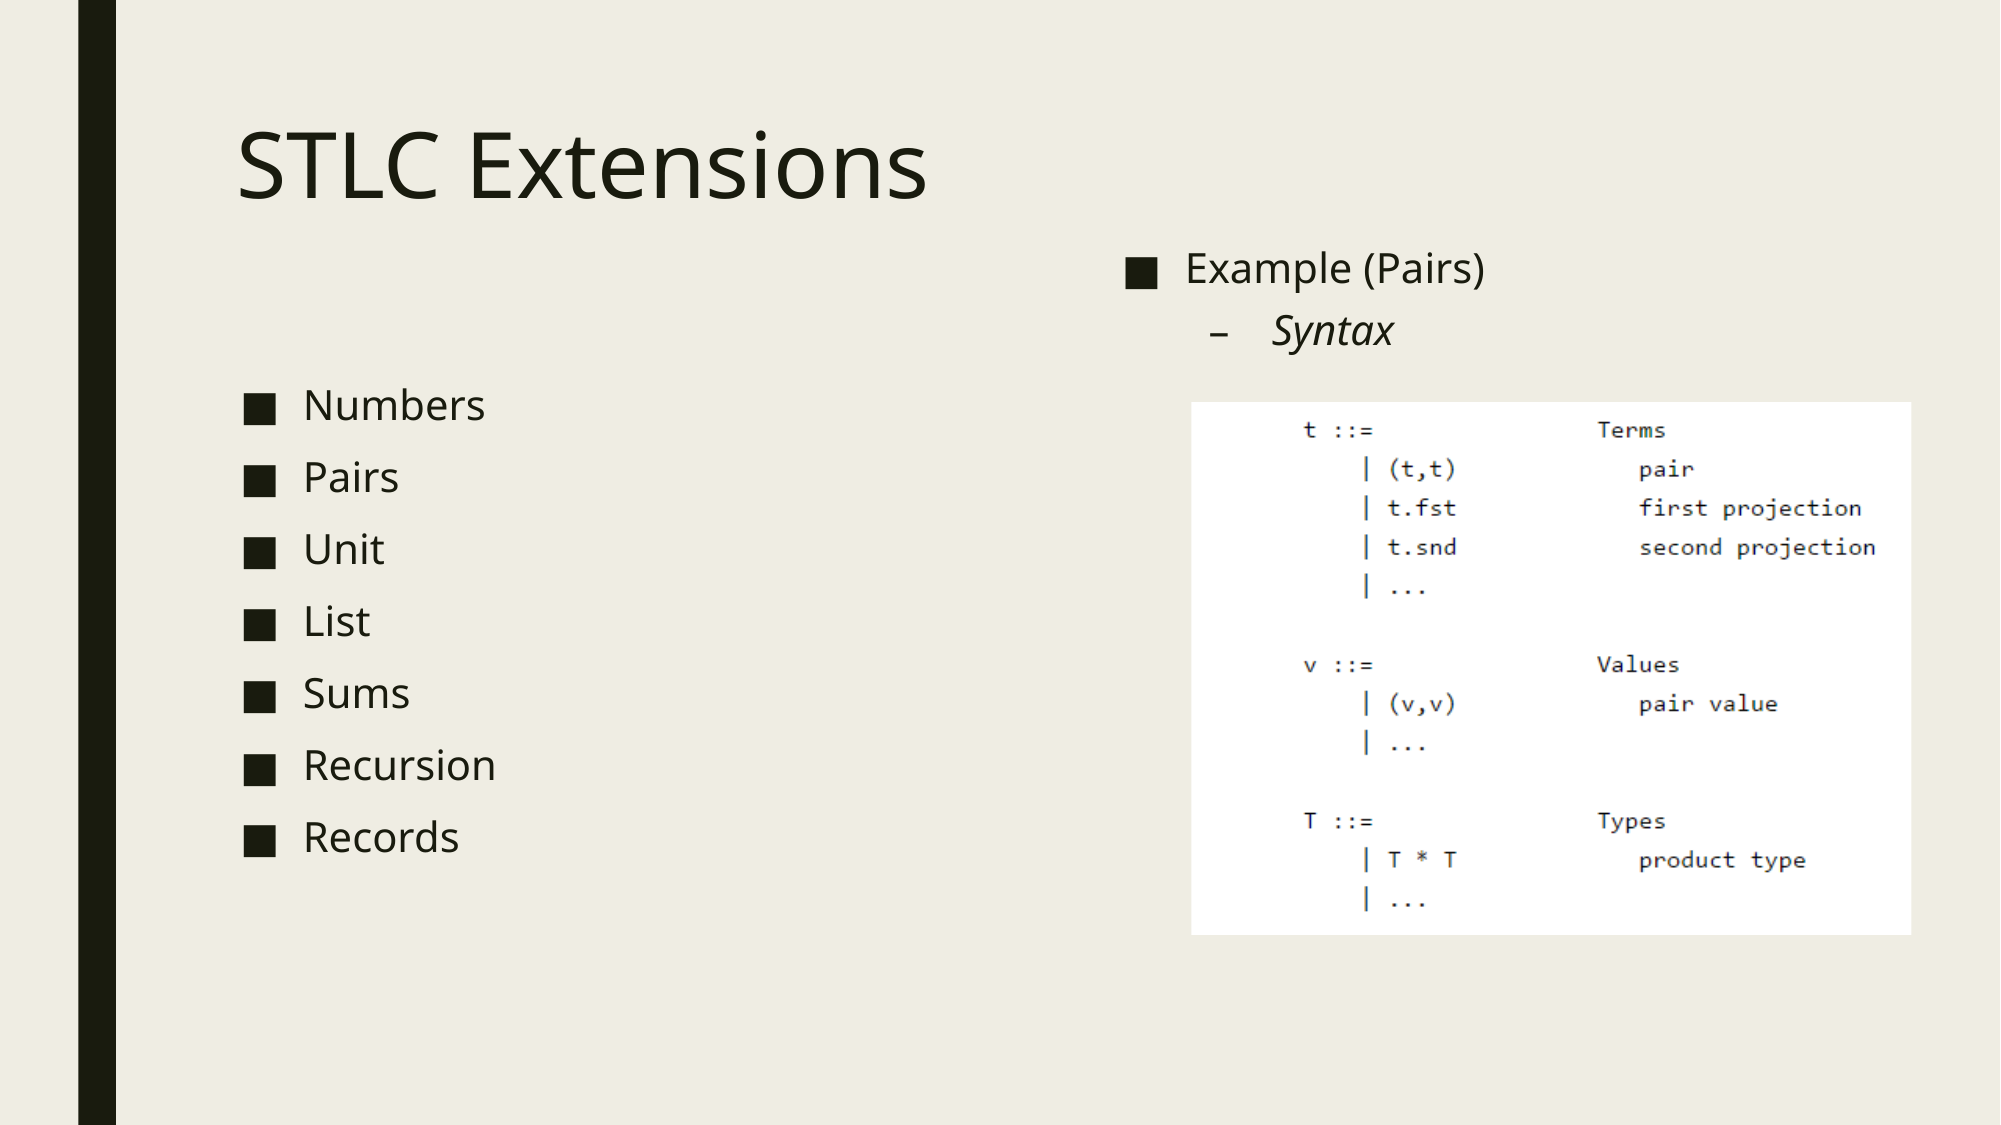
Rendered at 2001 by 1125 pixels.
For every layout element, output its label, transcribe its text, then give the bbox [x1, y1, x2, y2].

list Numbers Pairs Unit List Sums Recursion Records [225, 375, 955, 963]
picture [1191, 402, 1912, 935]
list Example (Pairs) Syntax [1106, 238, 1837, 827]
title STLC Extensions [221, 112, 1796, 357]
